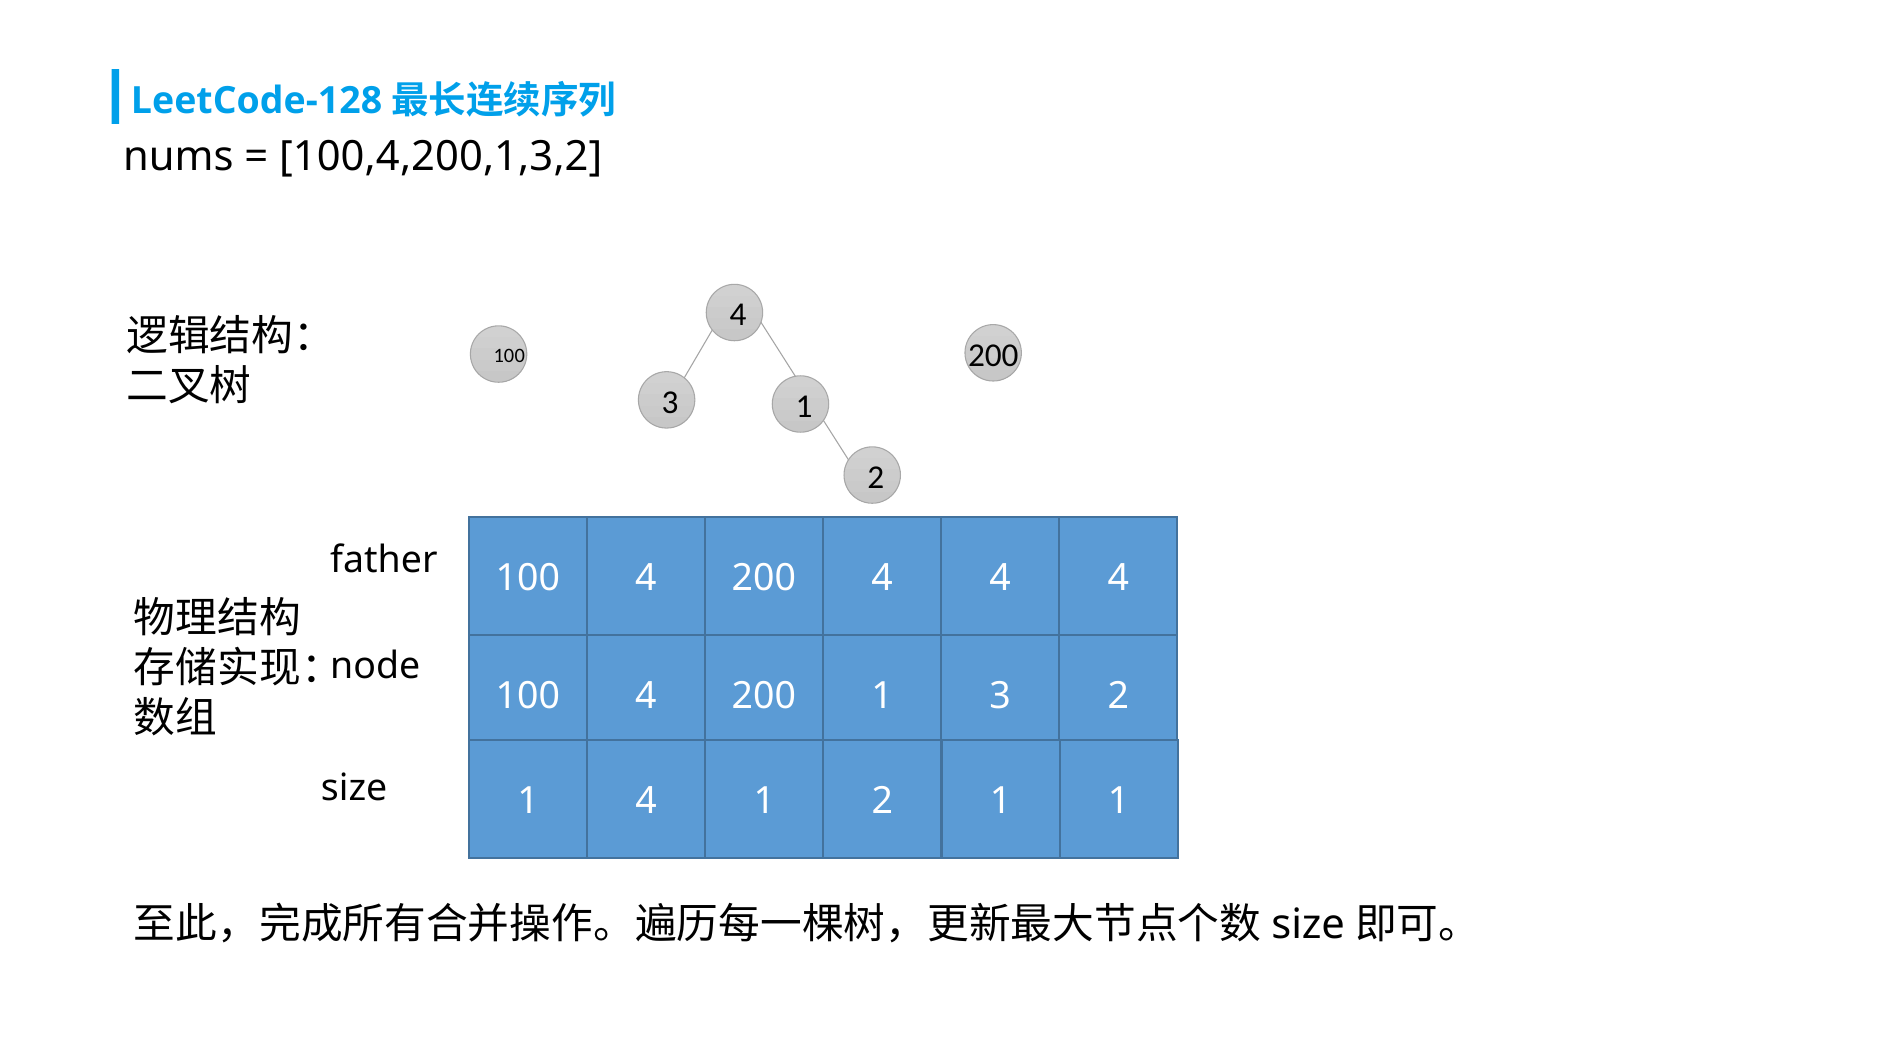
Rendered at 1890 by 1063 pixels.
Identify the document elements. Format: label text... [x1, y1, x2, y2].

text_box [638, 284, 901, 504]
text_box 物理结构存储实现：数组 [119, 583, 351, 749]
text_box nums = [100,4,200,1,3,2] [108, 121, 1638, 307]
text_box 100 [469, 325, 528, 383]
text_box node [315, 633, 468, 694]
text_box 逻辑结构：二叉树 [111, 307, 359, 417]
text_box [468, 516, 1178, 739]
text_box LeetCode-128最长连续序列 [115, 68, 1061, 121]
text_box father [315, 528, 468, 588]
text_box 至此，完成所有合并操作。遍历每一棵树，更新最大节点个数size即可。 [119, 889, 1649, 955]
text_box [306, 739, 1178, 858]
text_box 200 [964, 324, 1022, 382]
text_box [111, 69, 120, 121]
